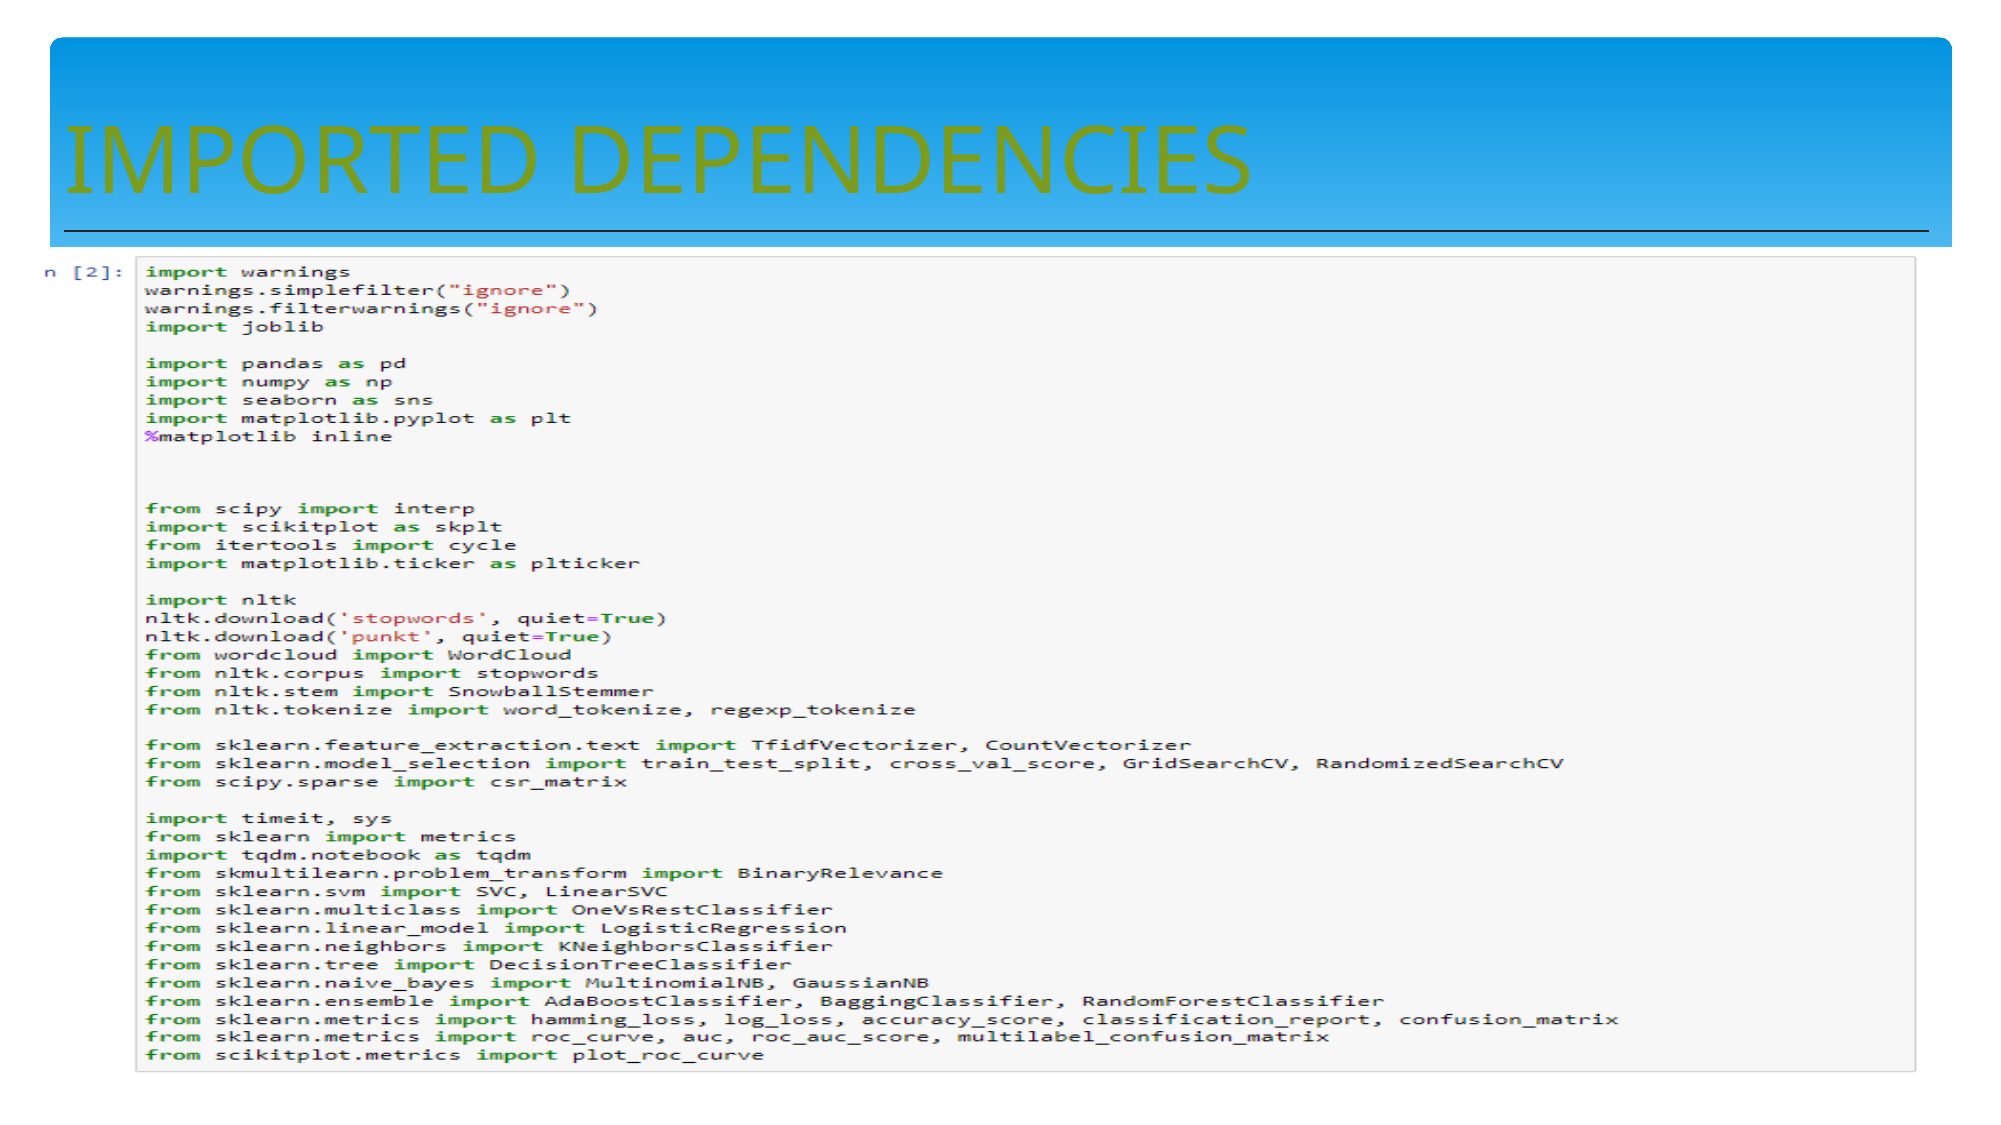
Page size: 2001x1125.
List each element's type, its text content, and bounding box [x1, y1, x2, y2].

picture [44, 246, 1955, 1095]
title Imported dependencies [64, 55, 1930, 221]
